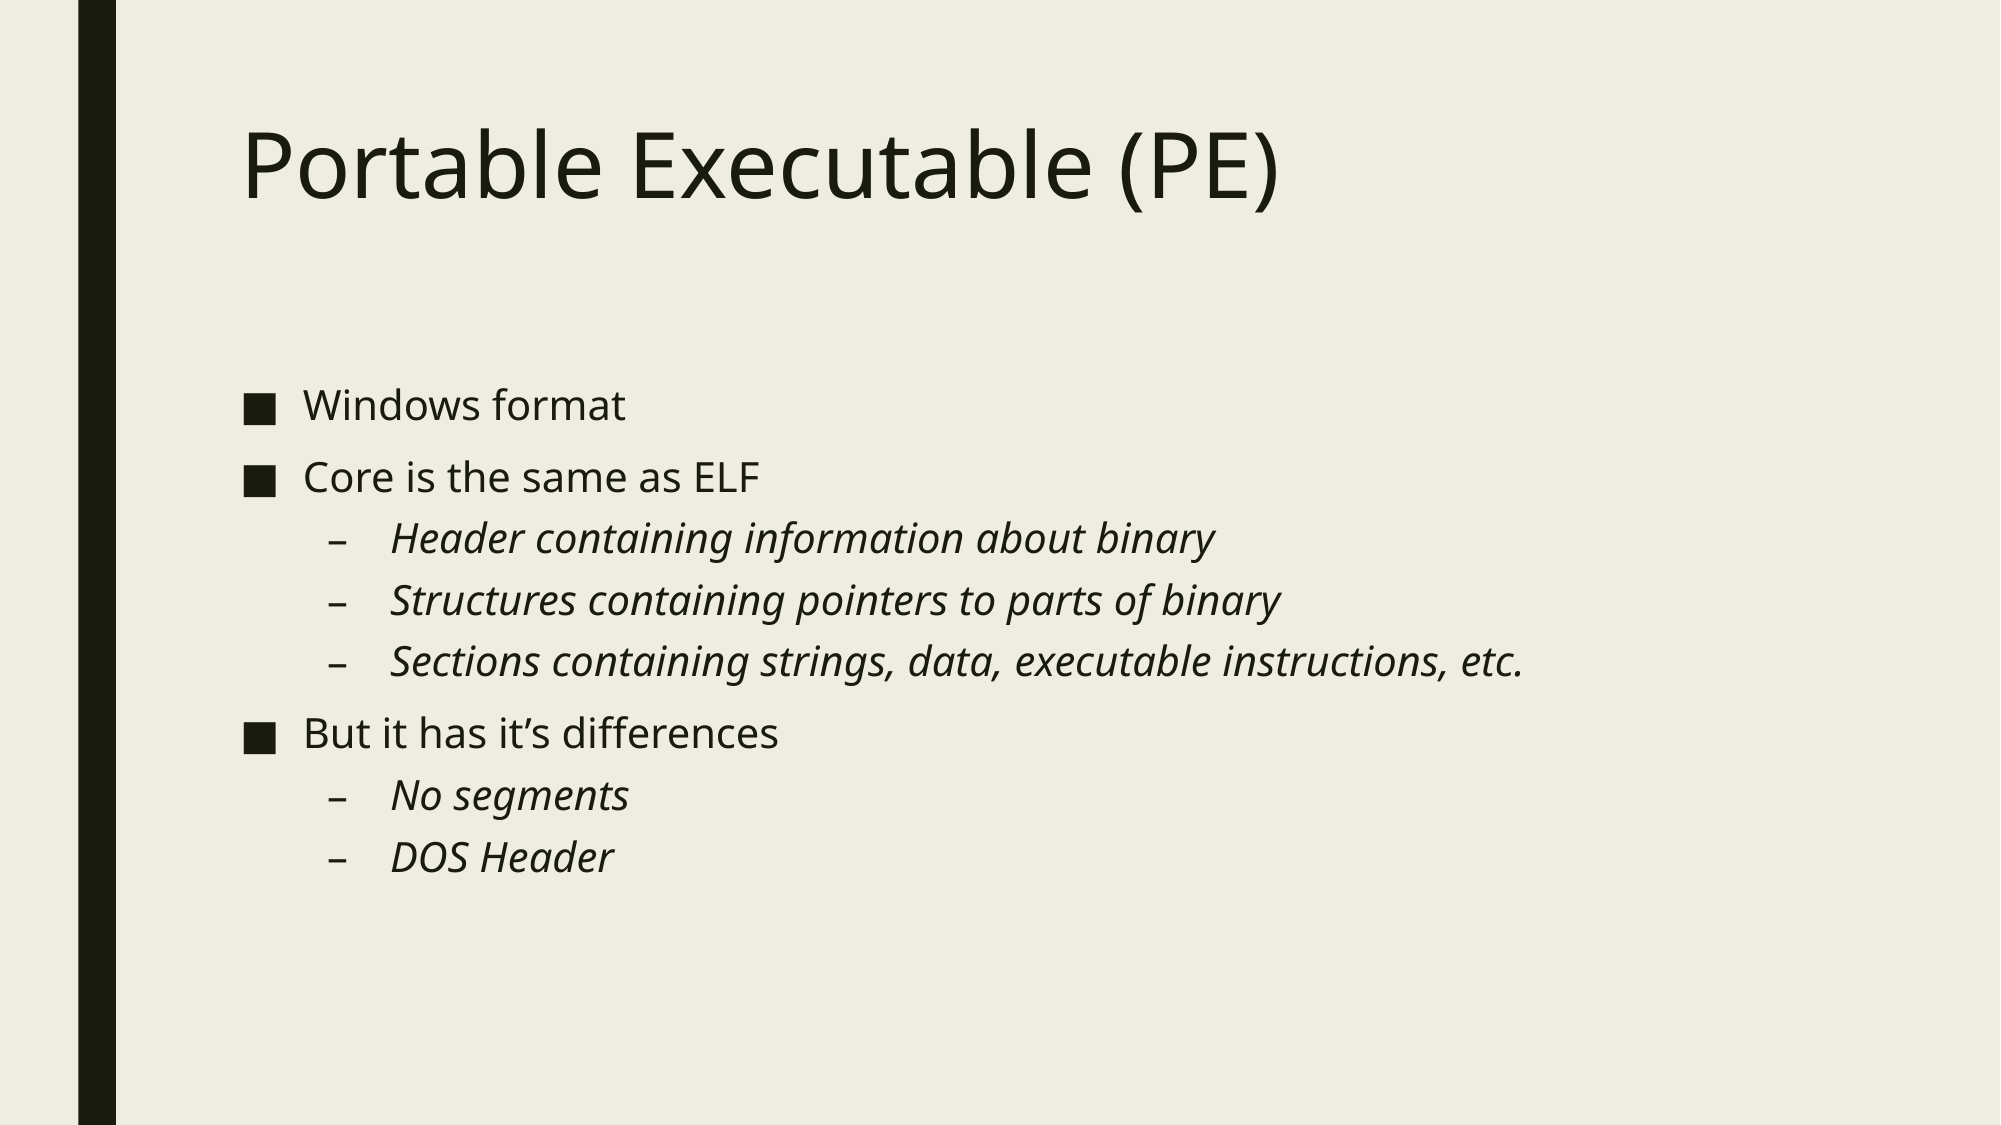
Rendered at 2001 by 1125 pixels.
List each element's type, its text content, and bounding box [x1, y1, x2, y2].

title Portable Executable (PE) [225, 112, 1800, 357]
list Windows format Core is the same as ELF Header containing information about binary Structures containing pointers to parts of binary Sections containing strings, data, executable instructions, etc. But it has it’s differences No segments DOS Header [225, 375, 1800, 963]
